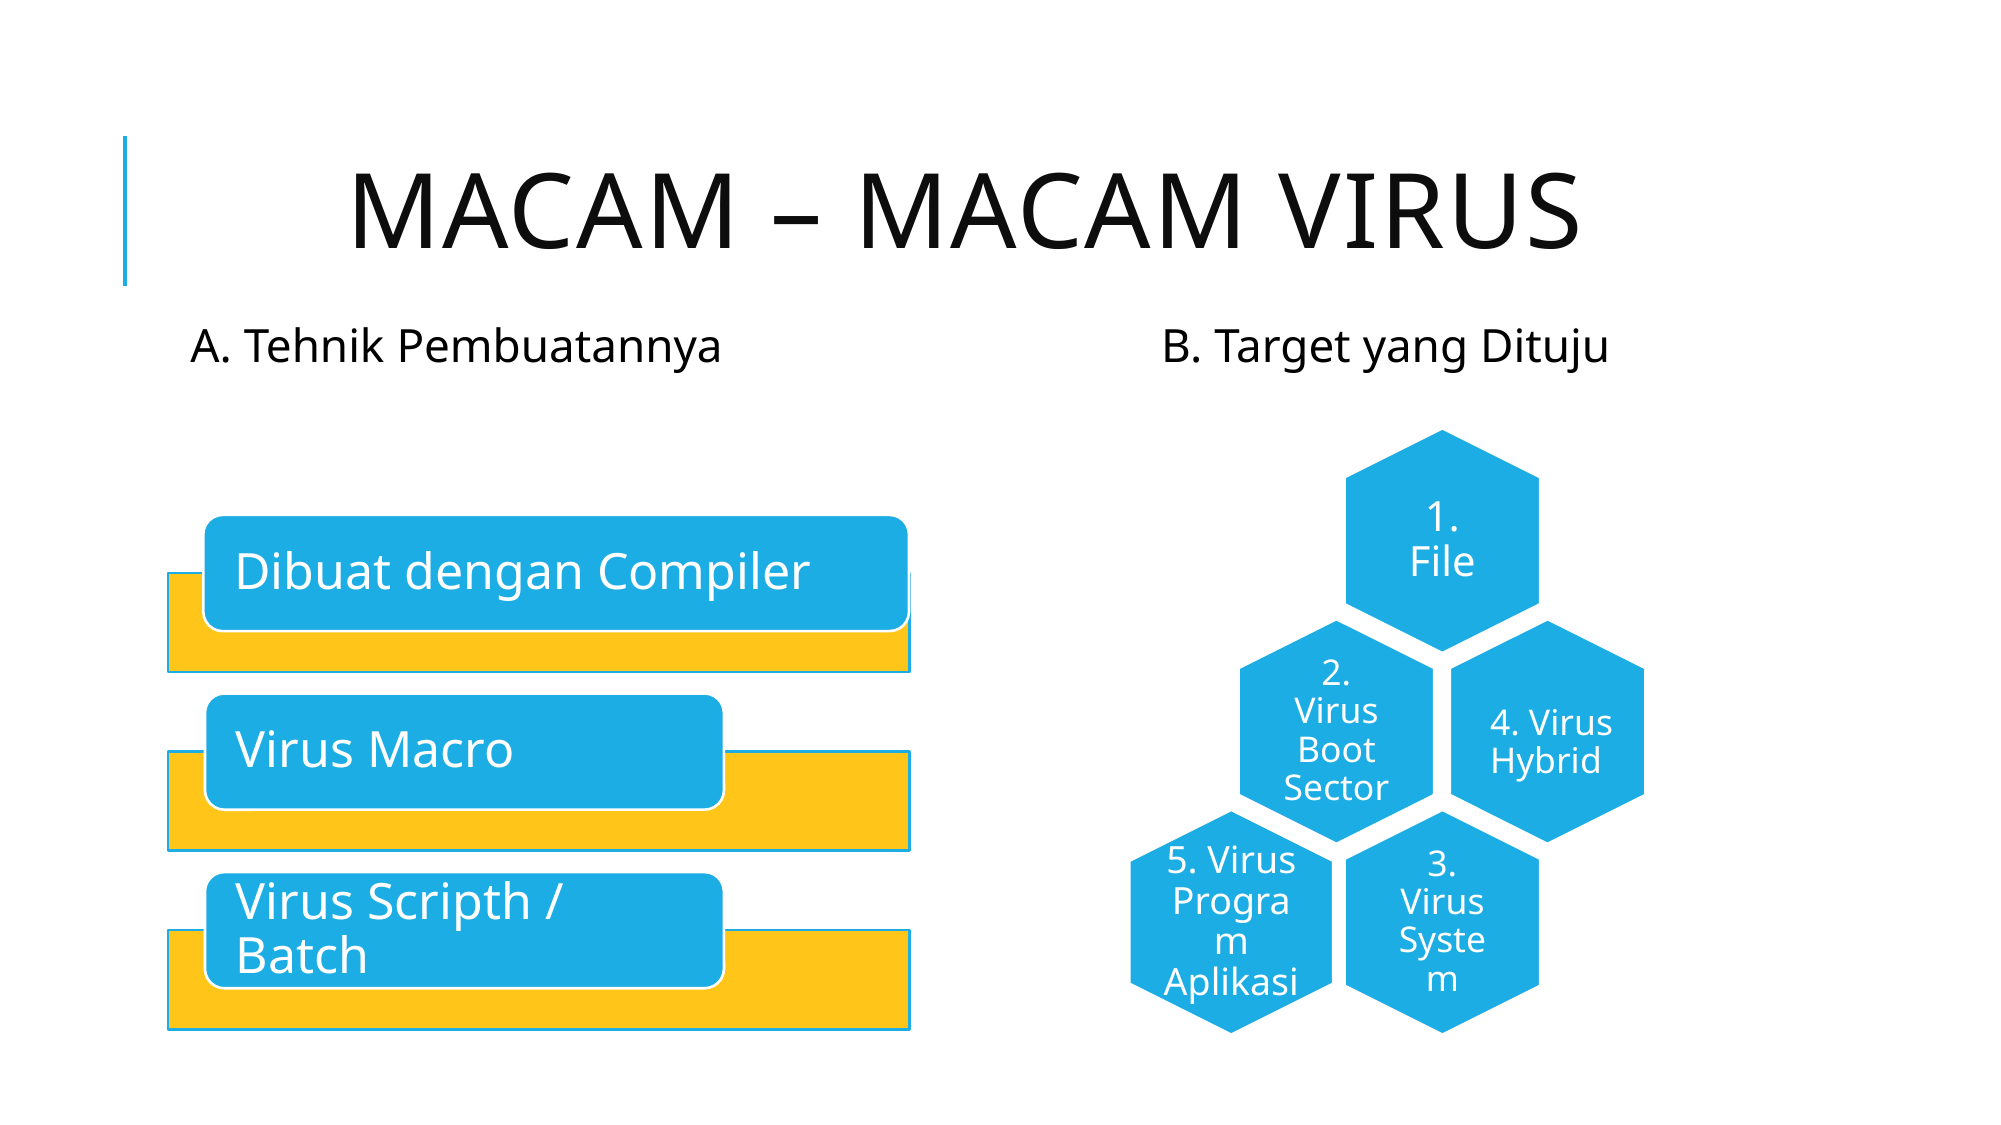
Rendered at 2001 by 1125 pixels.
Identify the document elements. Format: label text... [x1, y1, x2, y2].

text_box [167, 509, 910, 1036]
title Macam – macam virus [168, 96, 1763, 342]
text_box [964, 427, 1820, 1036]
list A. Tehnik Pembuatannya [168, 315, 948, 1035]
list B. Target yang Dituju [982, 315, 1763, 423]
